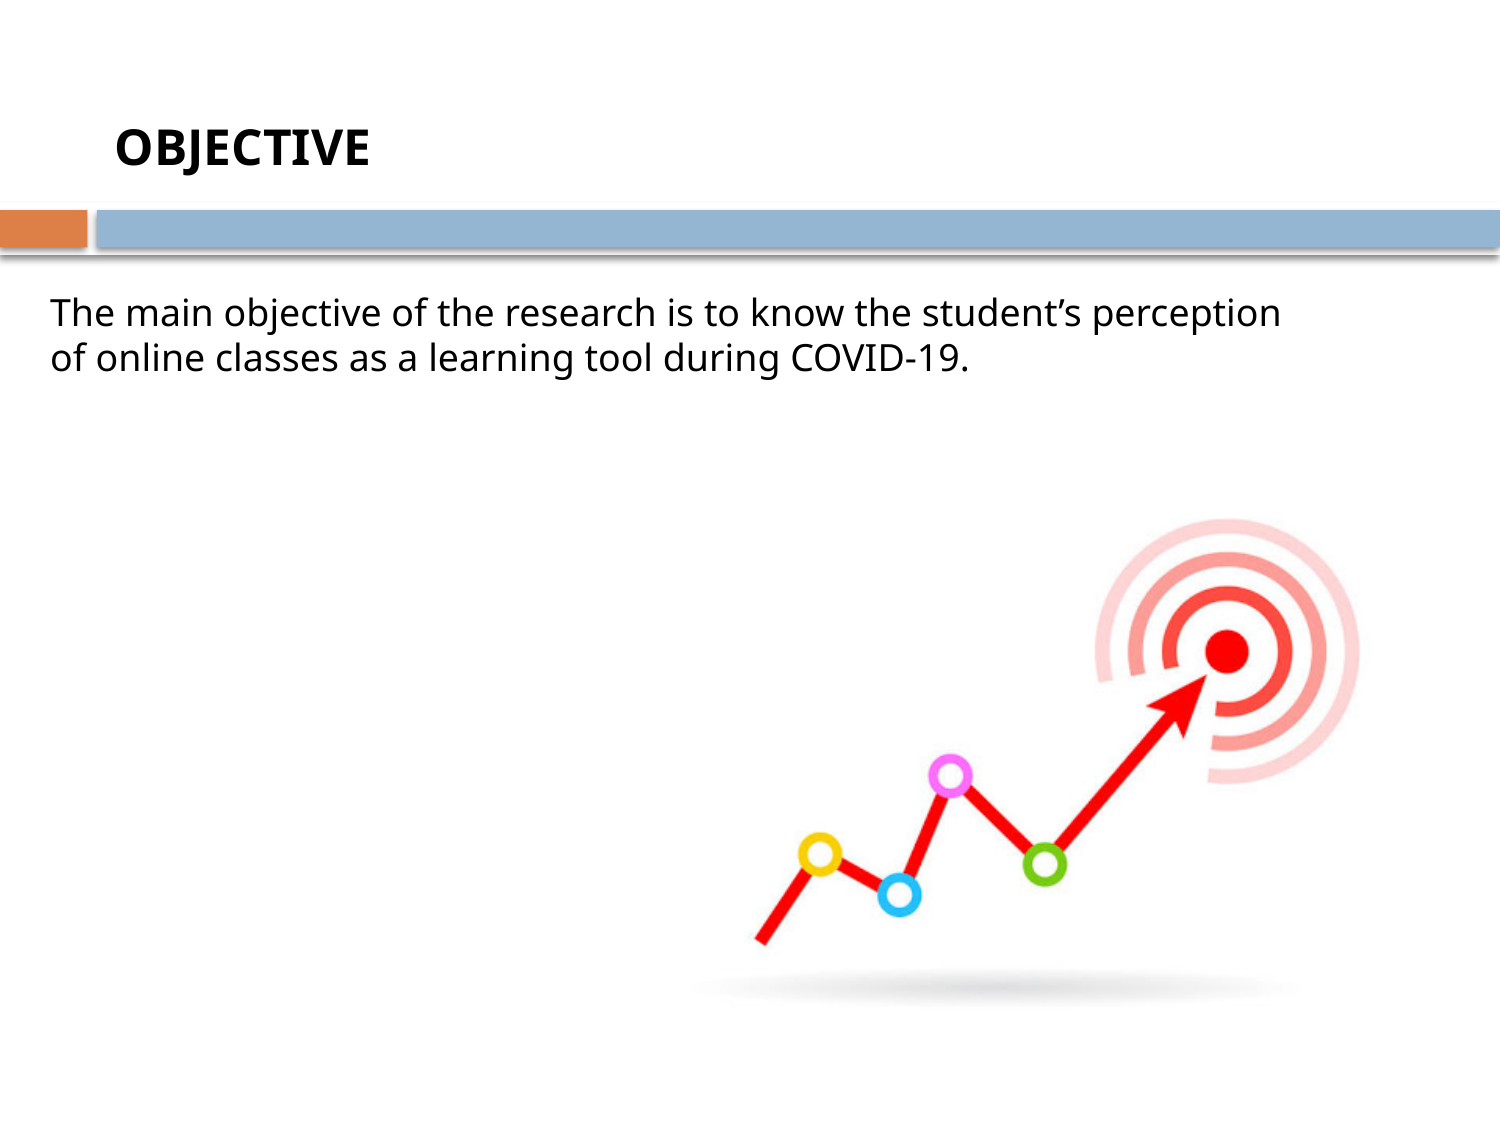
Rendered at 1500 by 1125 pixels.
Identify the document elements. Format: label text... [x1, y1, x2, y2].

text_box The main objective of the research is to know the student’s perception of online classes as a learning tool during COVID-19. [35, 281, 1301, 387]
title OBJECTIVE [99, 37, 1438, 200]
picture [632, 468, 1434, 1049]
